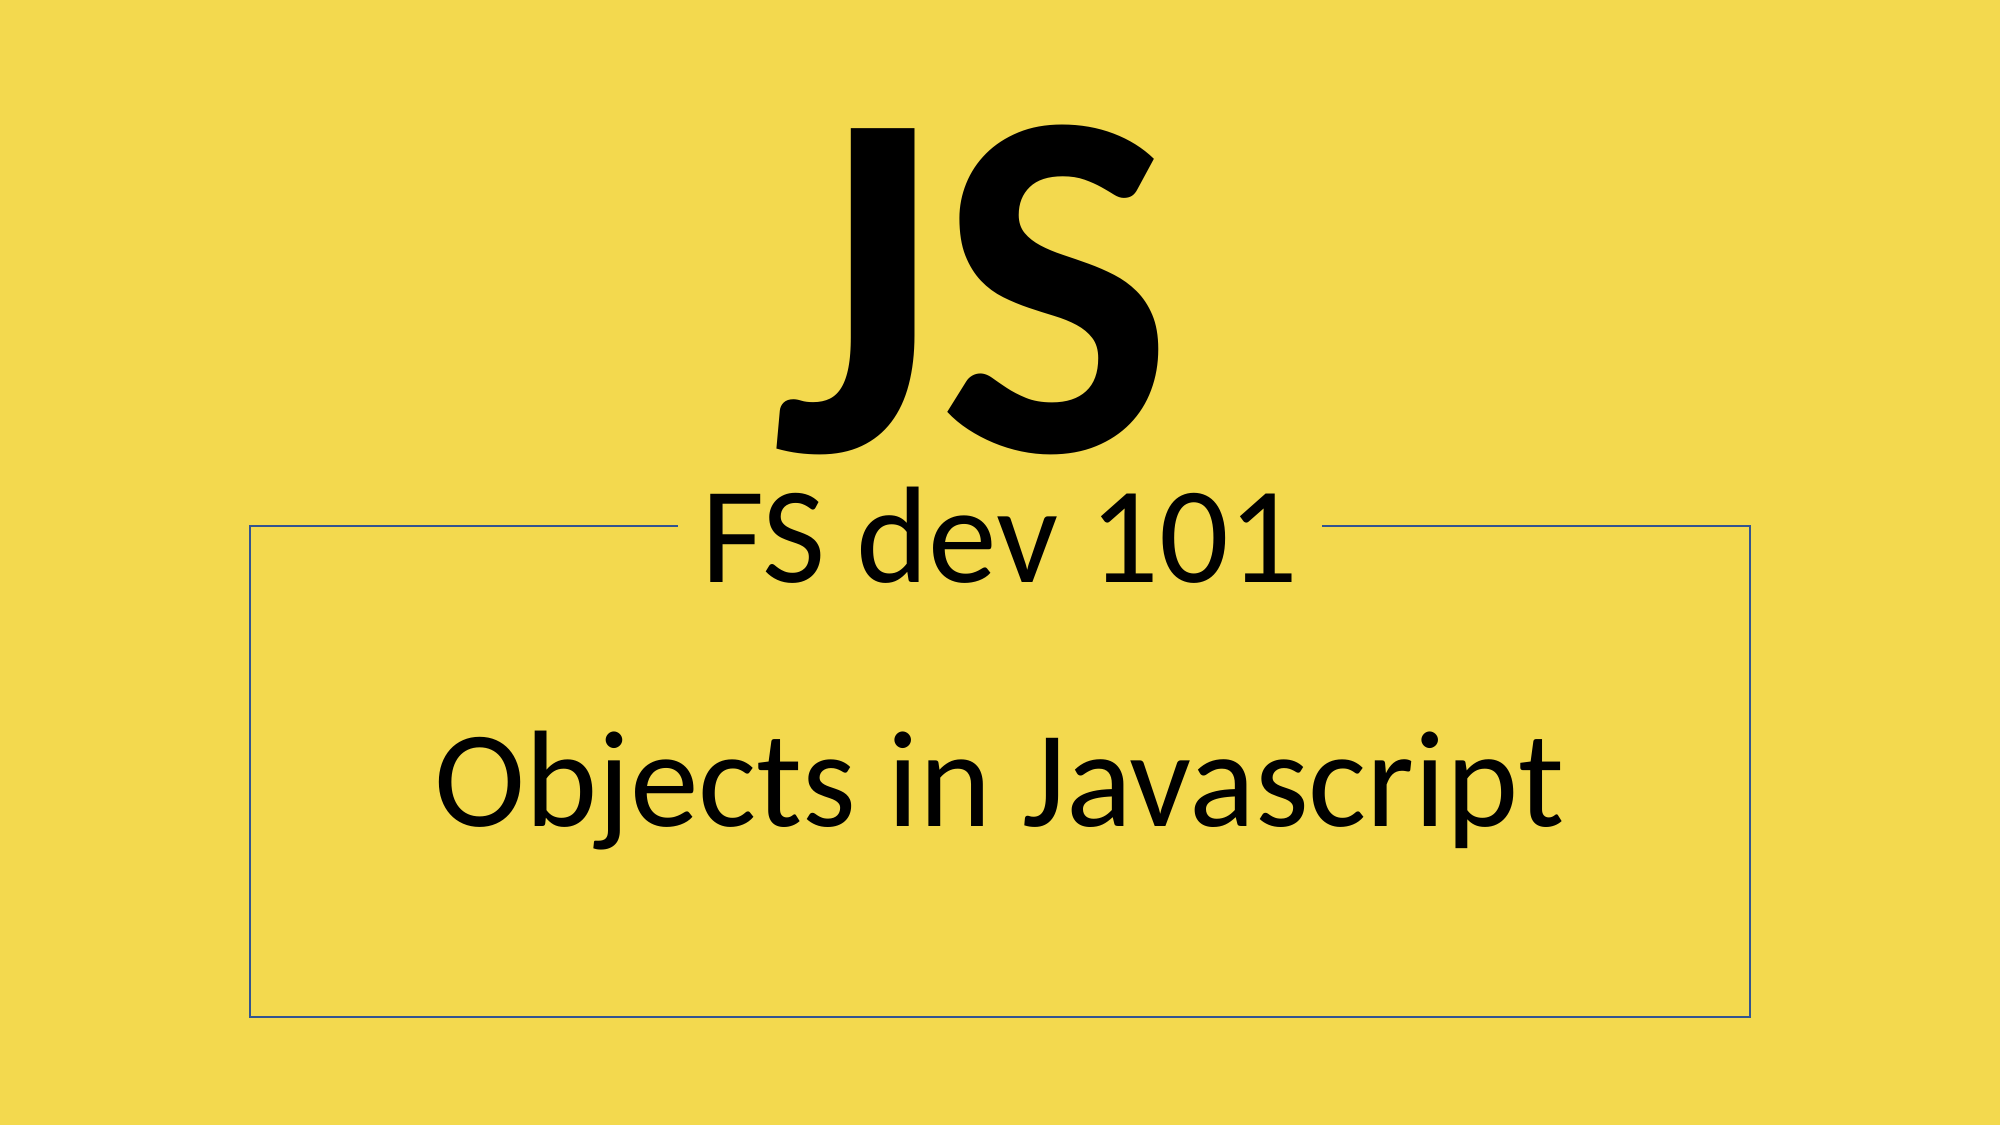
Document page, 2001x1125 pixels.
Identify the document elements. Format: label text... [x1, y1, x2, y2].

text_box JS [732, 192, 1216, 314]
text_box Objects in Javascript [249, 525, 1751, 1018]
text_box FS dev 101 [677, 466, 1323, 588]
